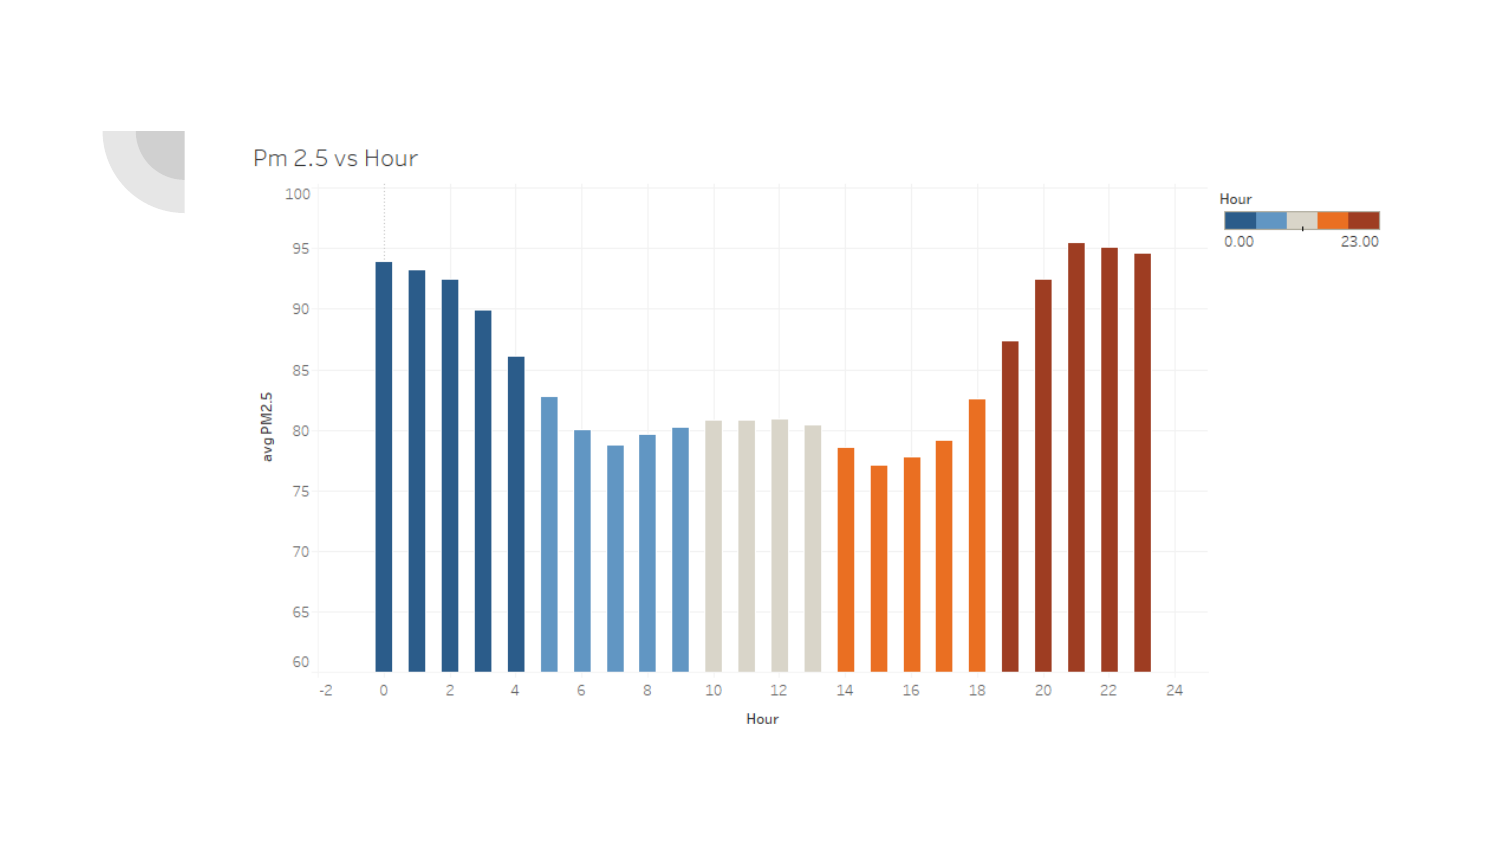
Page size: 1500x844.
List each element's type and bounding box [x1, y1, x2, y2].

picture [248, 133, 1385, 737]
